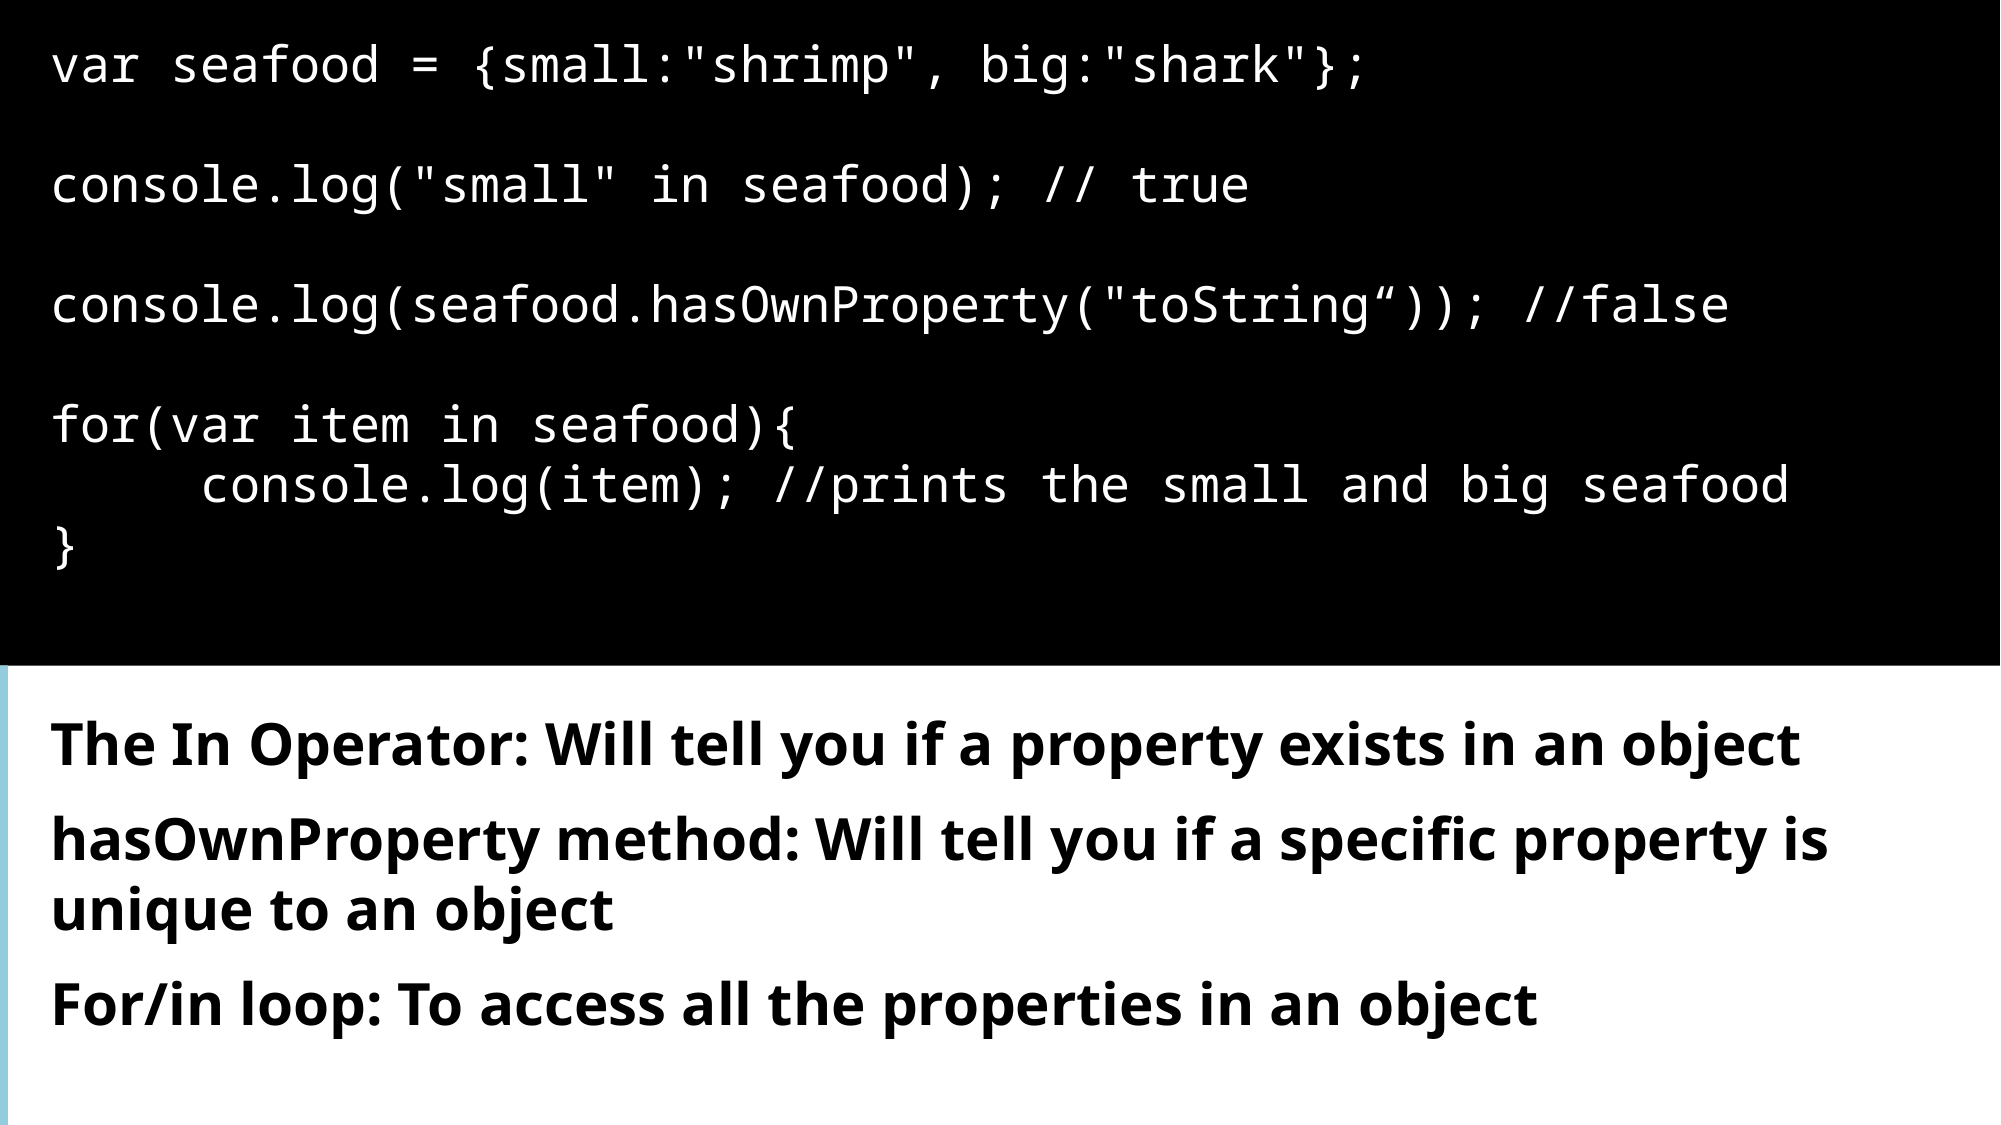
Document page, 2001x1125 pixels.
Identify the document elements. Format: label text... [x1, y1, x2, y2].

list The In Operator: Will tell you if a property exists in an object hasOwnProperty method: Will tell you if a specific property is unique to an object For/in loop: To access all the properties in an object [35, 699, 1964, 1085]
list var seafood = {small:"shrimp", big:"shark"}; console.log("small" in seafood); // true console.log(seafood.hasOwnProperty("toString“)); //false for(var item in seafood){ console.log(item); //prints the small and big seafood } [35, 25, 1964, 634]
